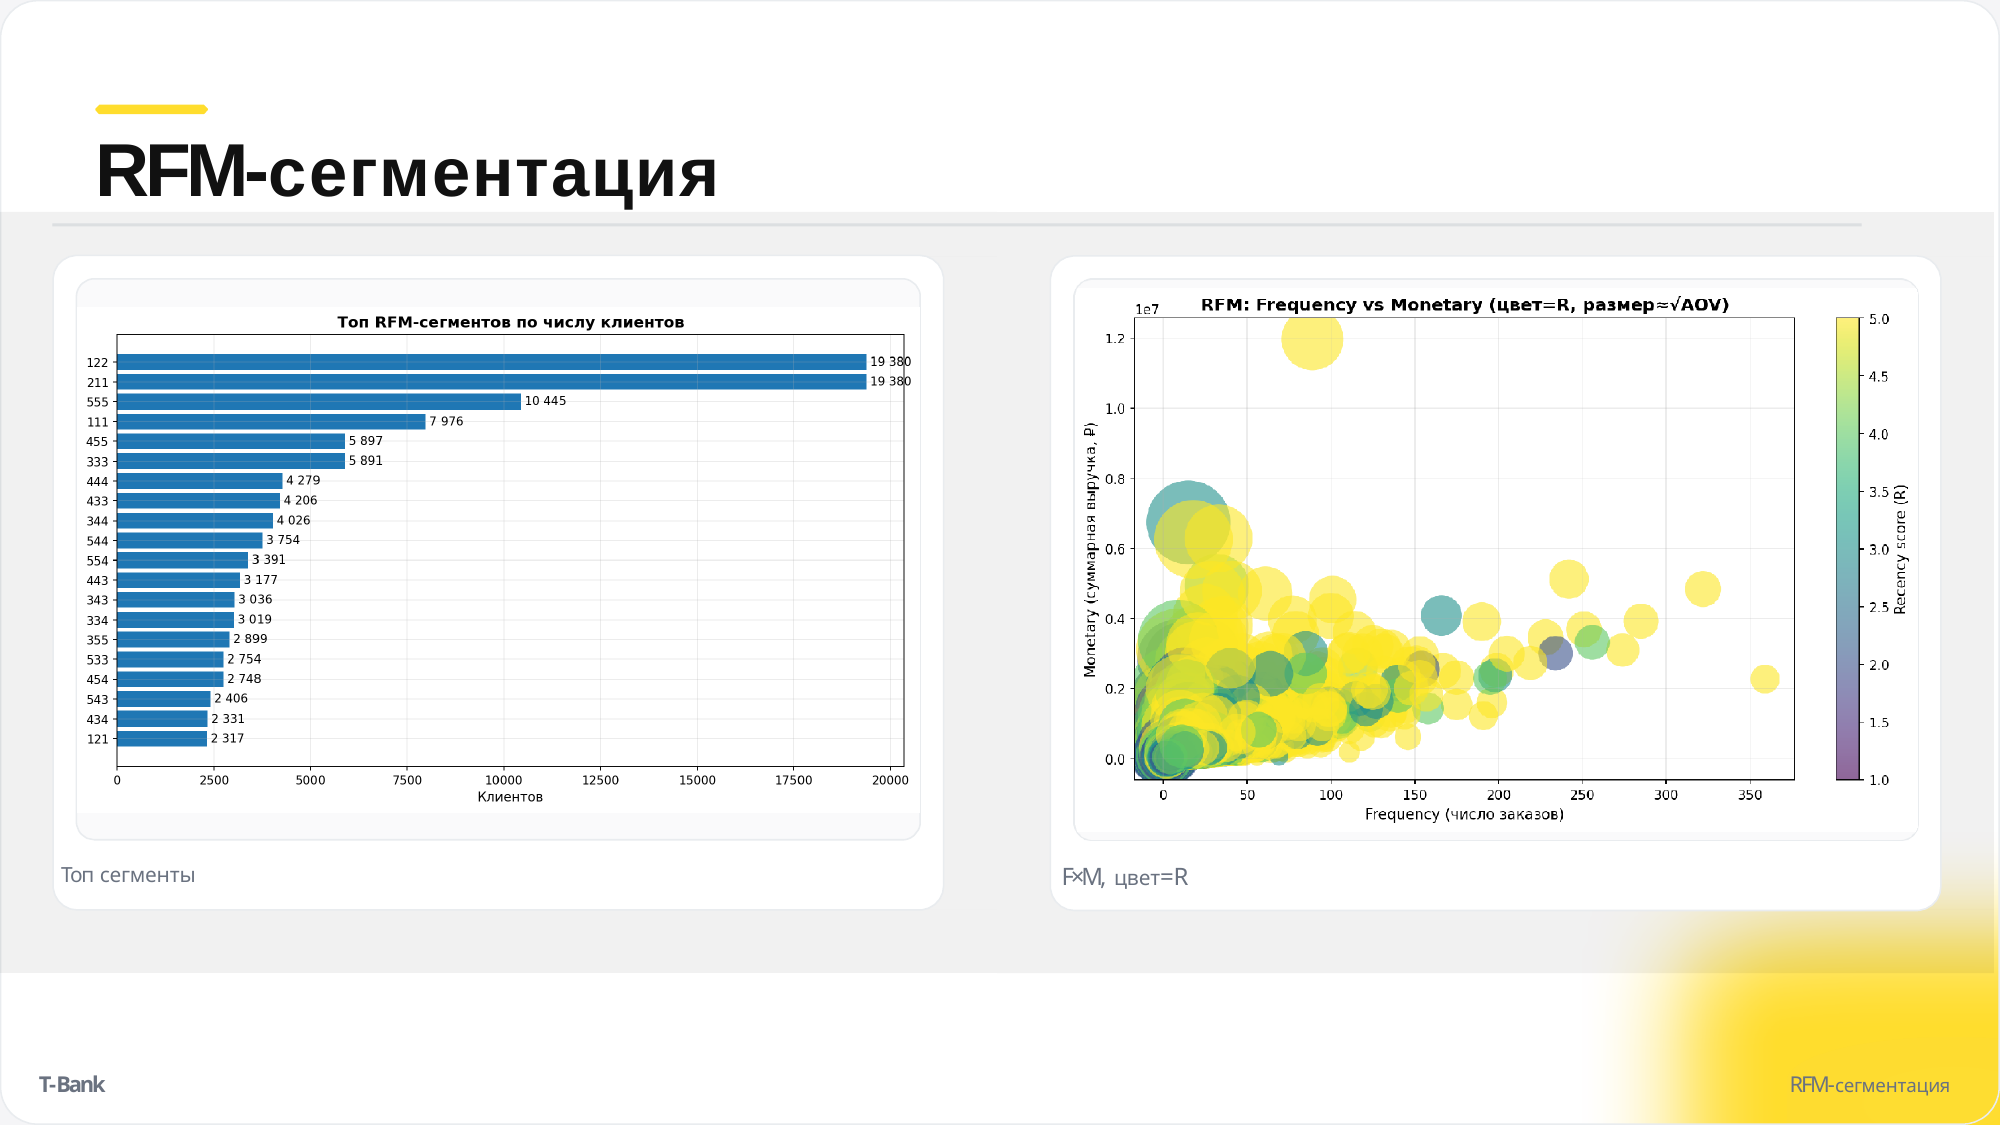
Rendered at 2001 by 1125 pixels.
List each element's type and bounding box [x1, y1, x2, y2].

text_box [0, 0, 2000, 1125]
text_box [996, 211, 1995, 974]
text_box [0, 211, 995, 974]
